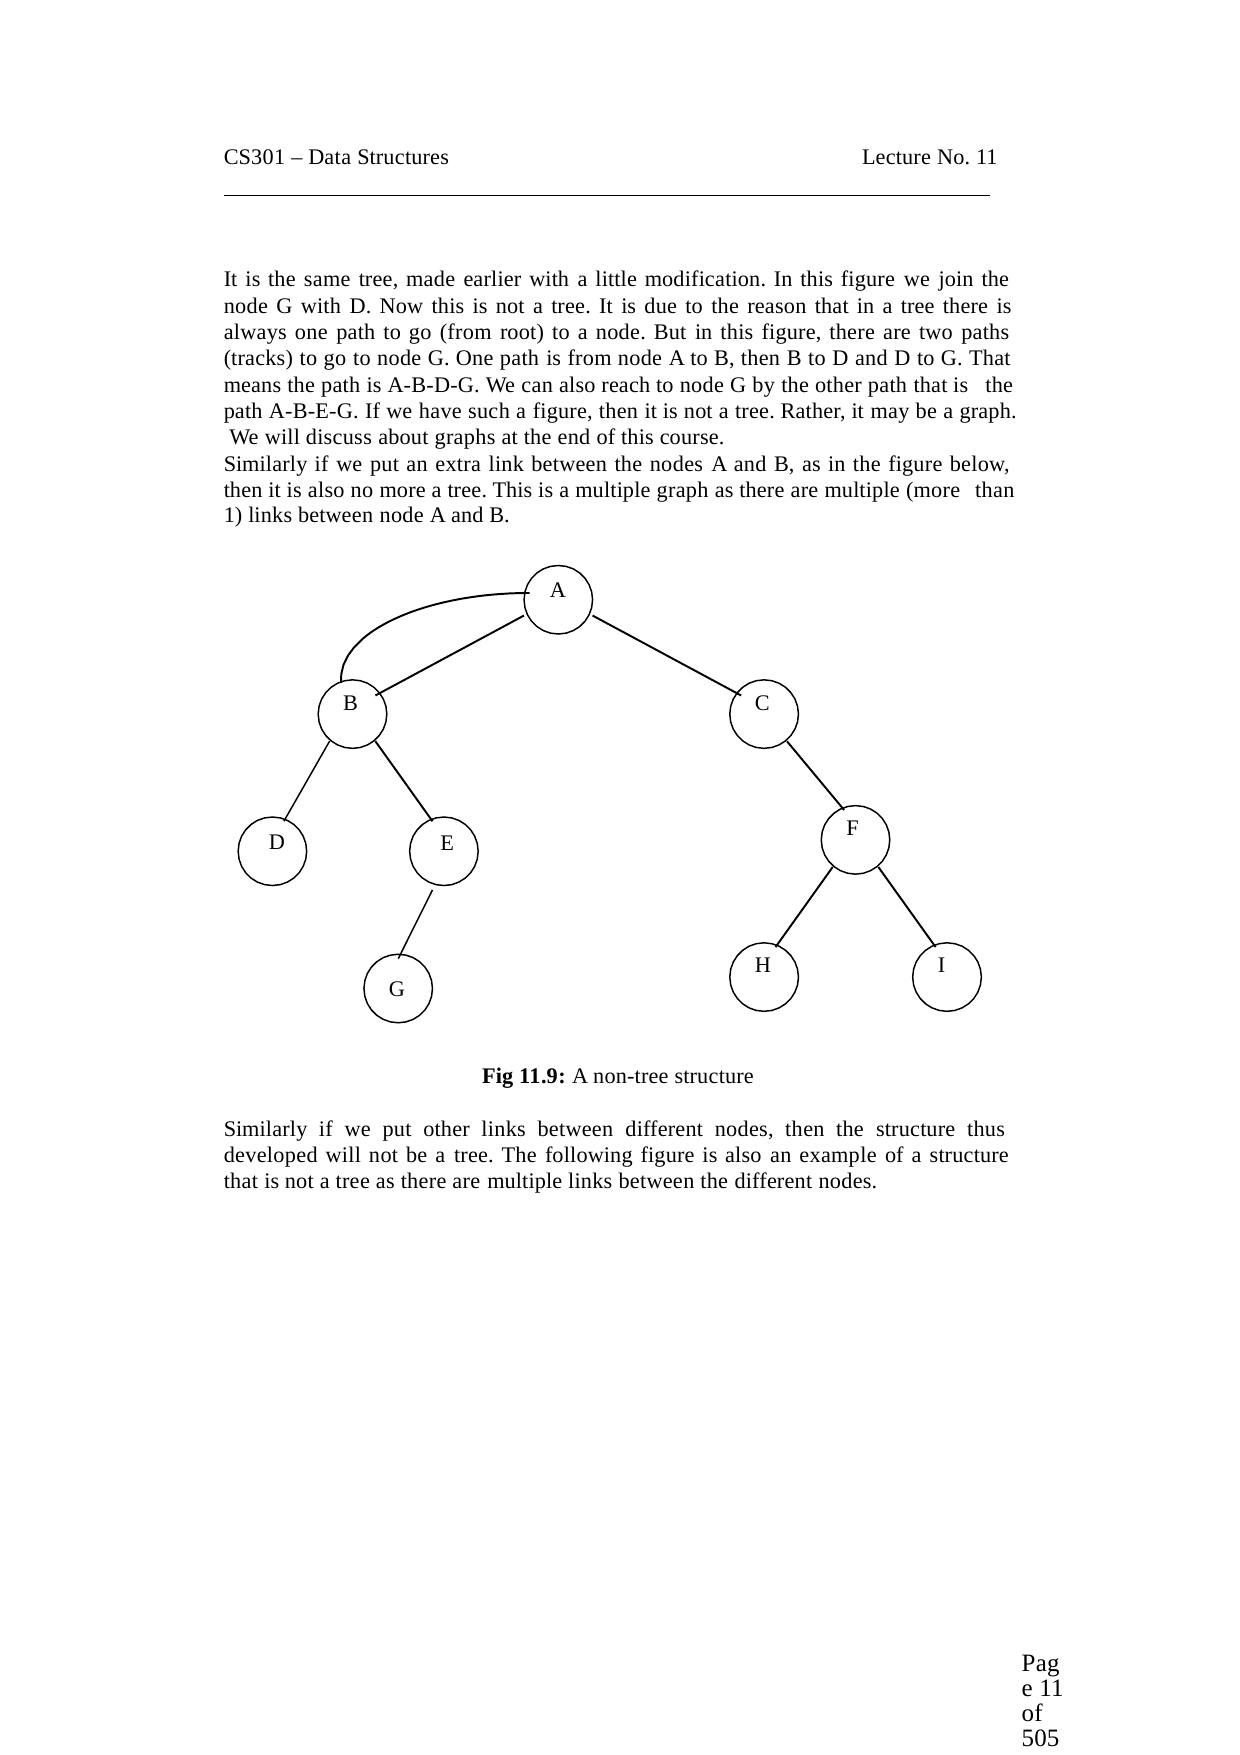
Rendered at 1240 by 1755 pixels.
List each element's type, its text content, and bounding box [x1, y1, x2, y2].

text_box CS301 – Data Structures [221, 142, 453, 170]
text_box [341, 592, 530, 683]
text_box [524, 565, 593, 635]
text_box [318, 679, 387, 749]
text_box [729, 679, 799, 749]
text_box [238, 817, 307, 886]
text_box D [266, 827, 288, 855]
text_box G Fig 11.9: A non-tree structure Similarly if we put other links between different nodes, then the structure thus developed will not be a tree. The following figure is also an example of a structure that is not a tree as there are multiple links between the different nodes. [221, 973, 1018, 1195]
text_box C [752, 687, 773, 715]
text_box F [844, 813, 862, 841]
text_box It is the same tree, made earlier with a little modification. In this figure we join the node G with D. Now this is not a tree. It is due to the reason that in a tree there is always one path to go (from root) to a node. But in this figure, there are two paths (tracks) to go to node G. One path is from node A to B, then B to D and D to G. That means the path is A-B-D-G. We can also reach to node G by the other path that is the path A-B-E-G. If we have such a figure, then it is not a tree. Rather, it may be a graph. We will discuss about graphs at the end of this course. Similarly if we put an extra link between the nodes A and B, as in the figure below, then it is also no more a tree. This is a multiple graph as there are multiple (more than 1) links between node A and B. A [221, 264, 1018, 603]
text_box [912, 942, 982, 1012]
text_box Lecture No. 11 [860, 142, 1003, 170]
slide_number Page 11 of 505 [1019, 1651, 1065, 1755]
text_box [821, 805, 890, 875]
text_box E [438, 827, 457, 855]
text_box I [935, 950, 948, 978]
text_box [730, 942, 798, 973]
text_box [367, 954, 429, 973]
text_box H [752, 950, 774, 973]
text_box B [341, 687, 361, 715]
text_box [409, 817, 479, 886]
